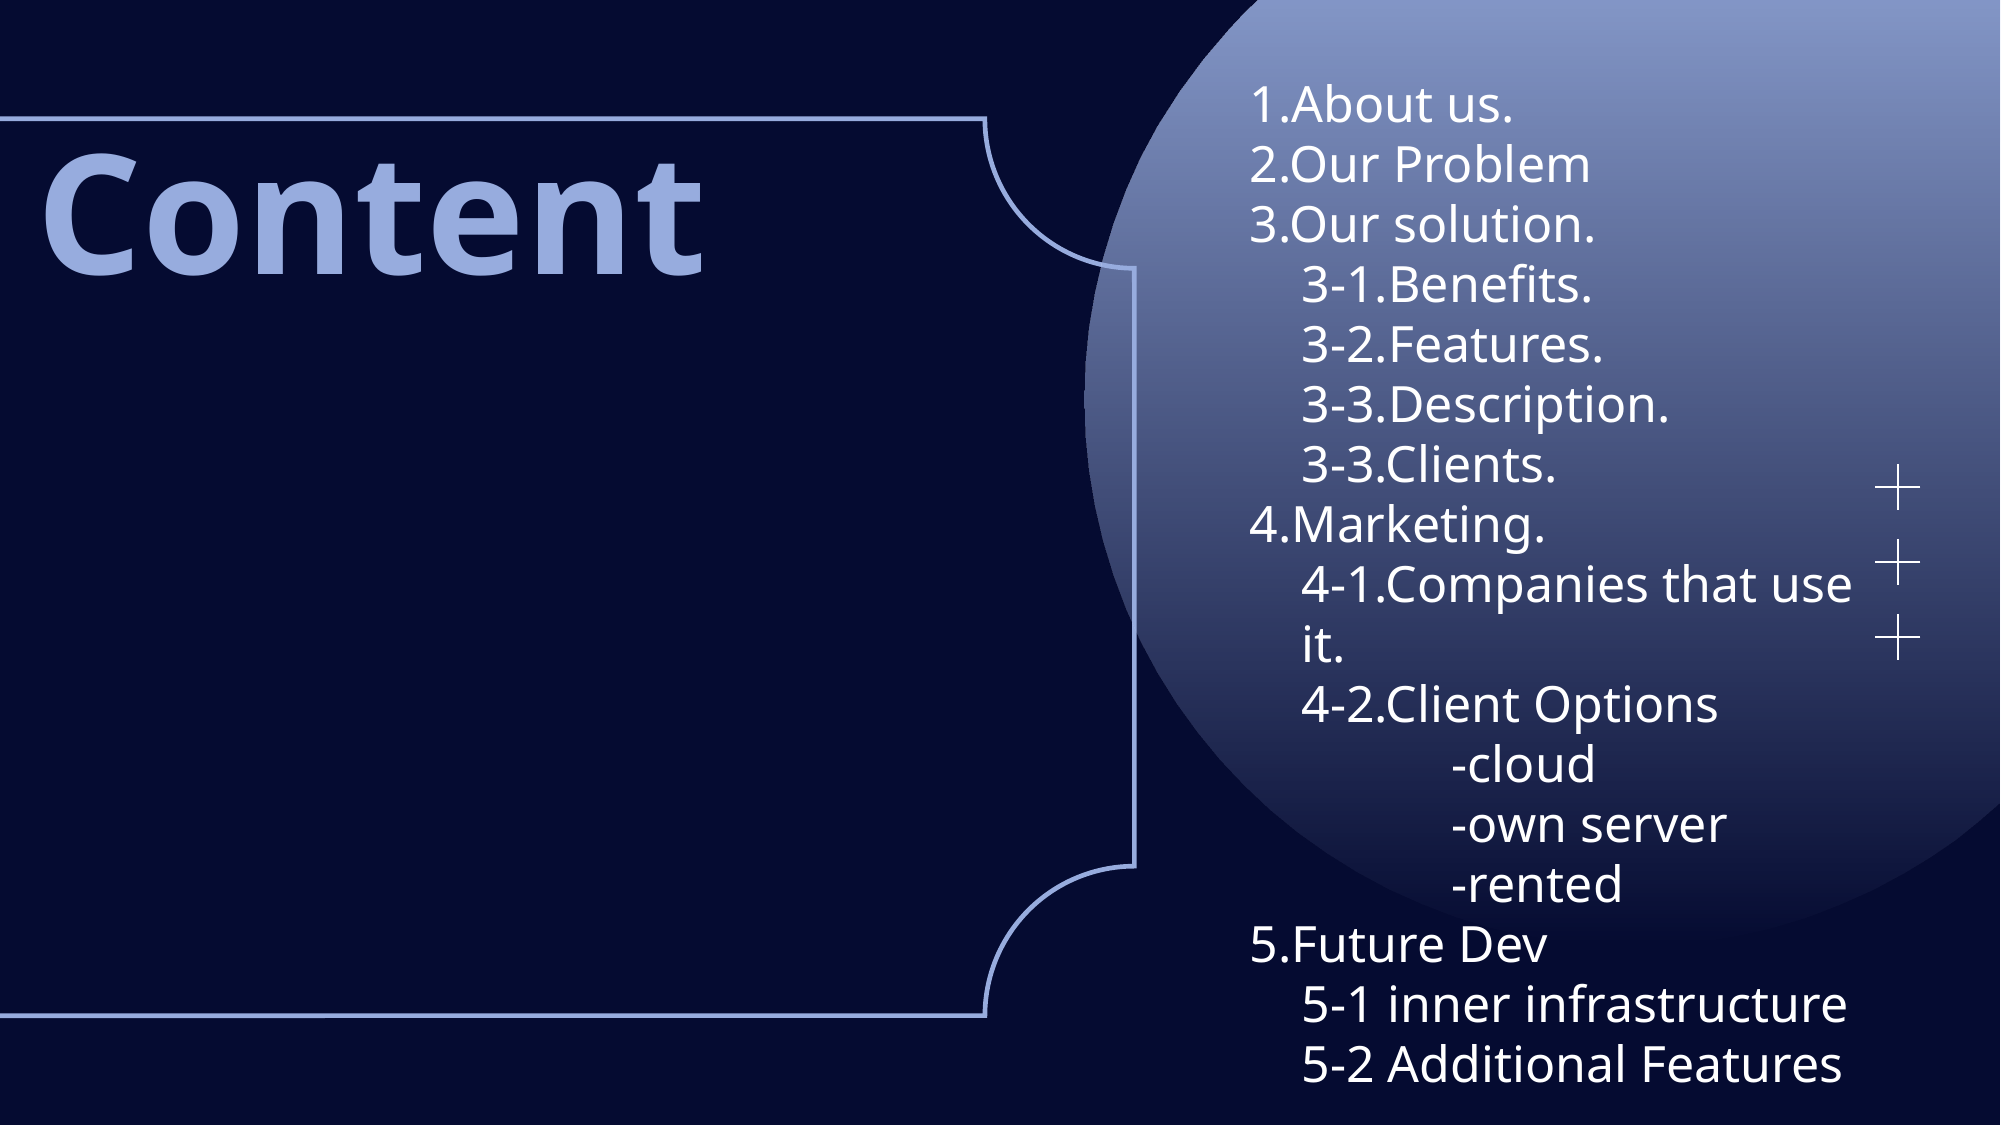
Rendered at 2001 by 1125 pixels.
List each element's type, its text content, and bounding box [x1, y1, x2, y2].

title Content [21, 138, 944, 278]
subtitle 1.About us. 2.Our Problem 3.Our solution. 3-1.Benefits. 3-2.Features. 3-3.Description. 3-3.Clients. 4.Marketing. 4-1.Companies that use it. 4-2.Client Options -cloud -own server -rented 5.Future Dev 5-1 inner infrastructure 5-2 Additional Features [1211, 57, 1886, 1045]
